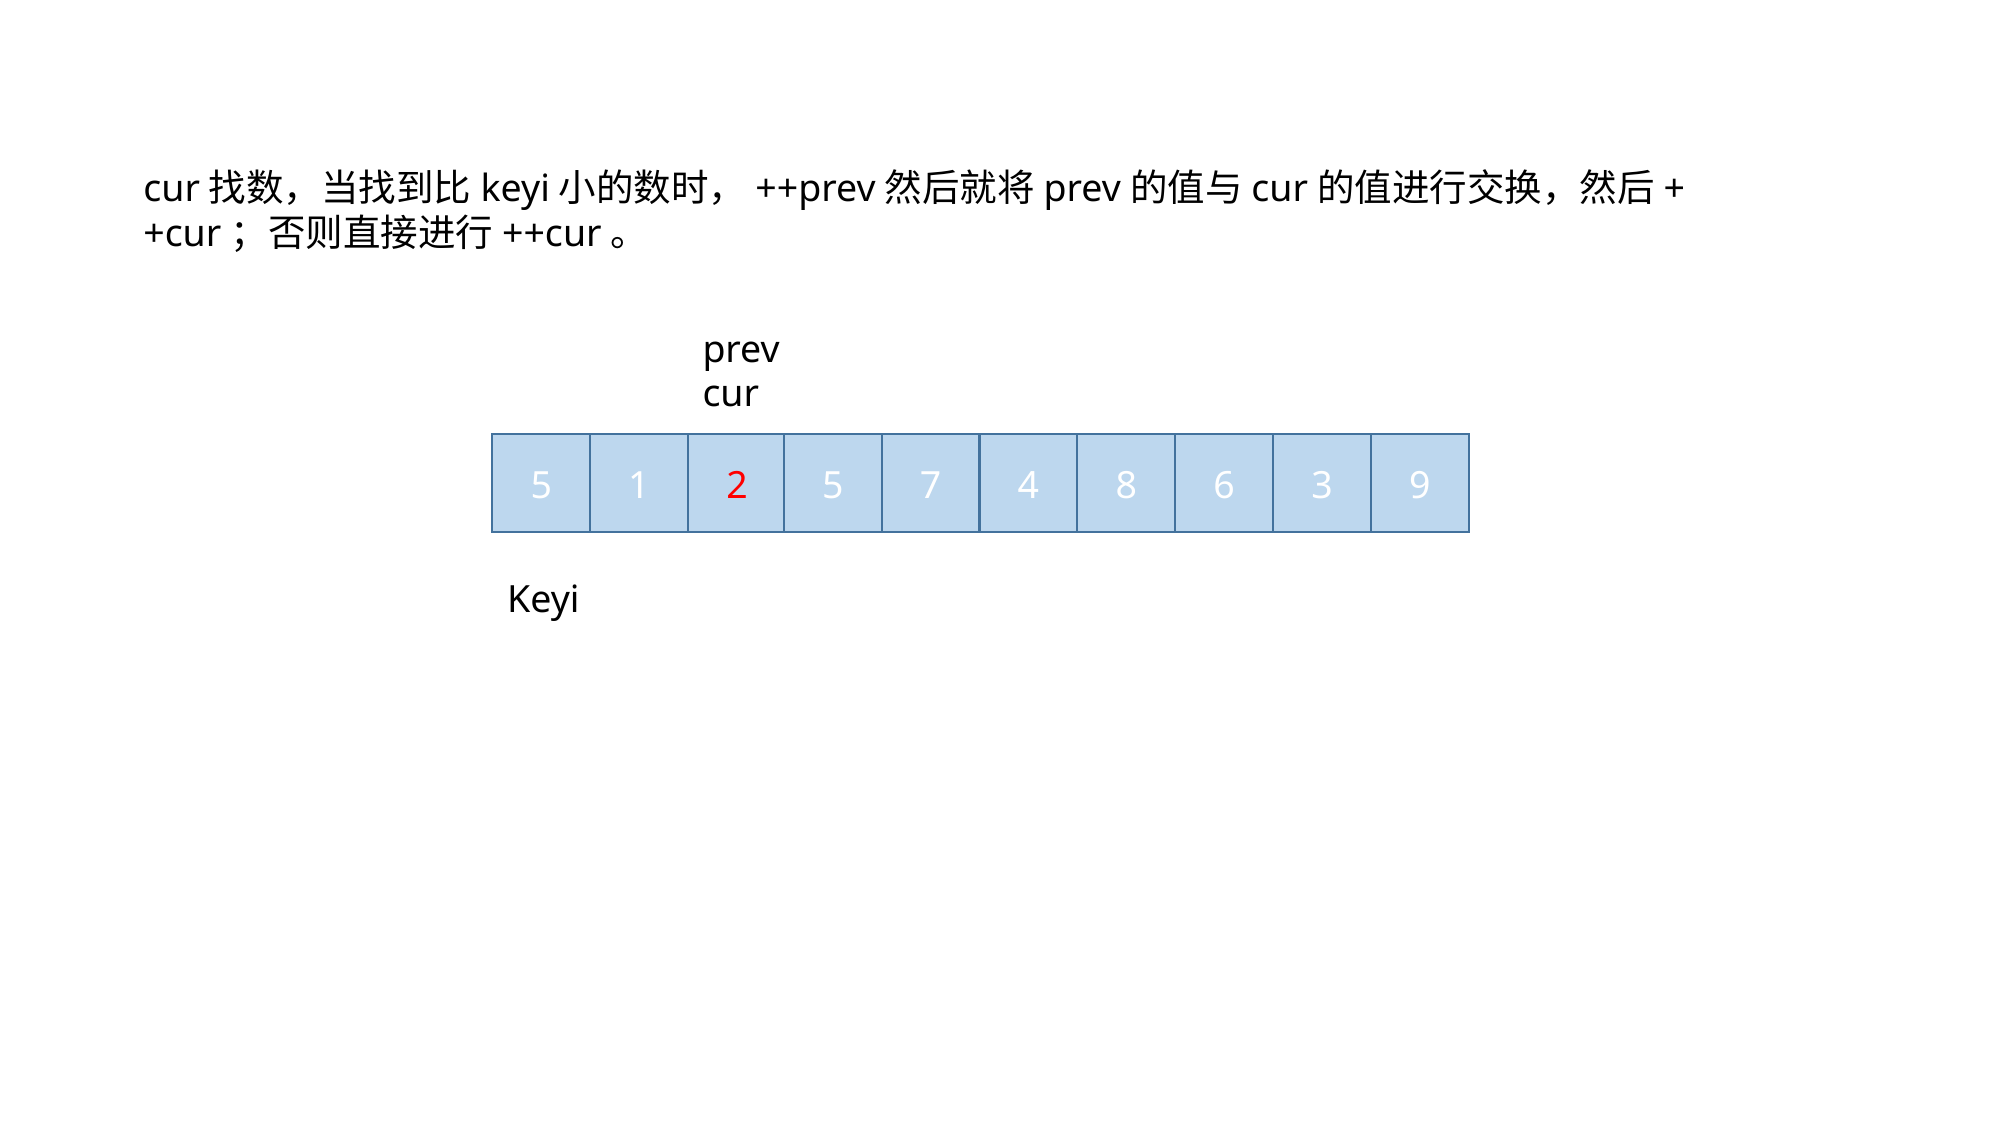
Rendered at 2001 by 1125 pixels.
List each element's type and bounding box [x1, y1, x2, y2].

text_box [128, 156, 1725, 307]
text_box [492, 567, 764, 673]
text_box [491, 318, 1470, 533]
